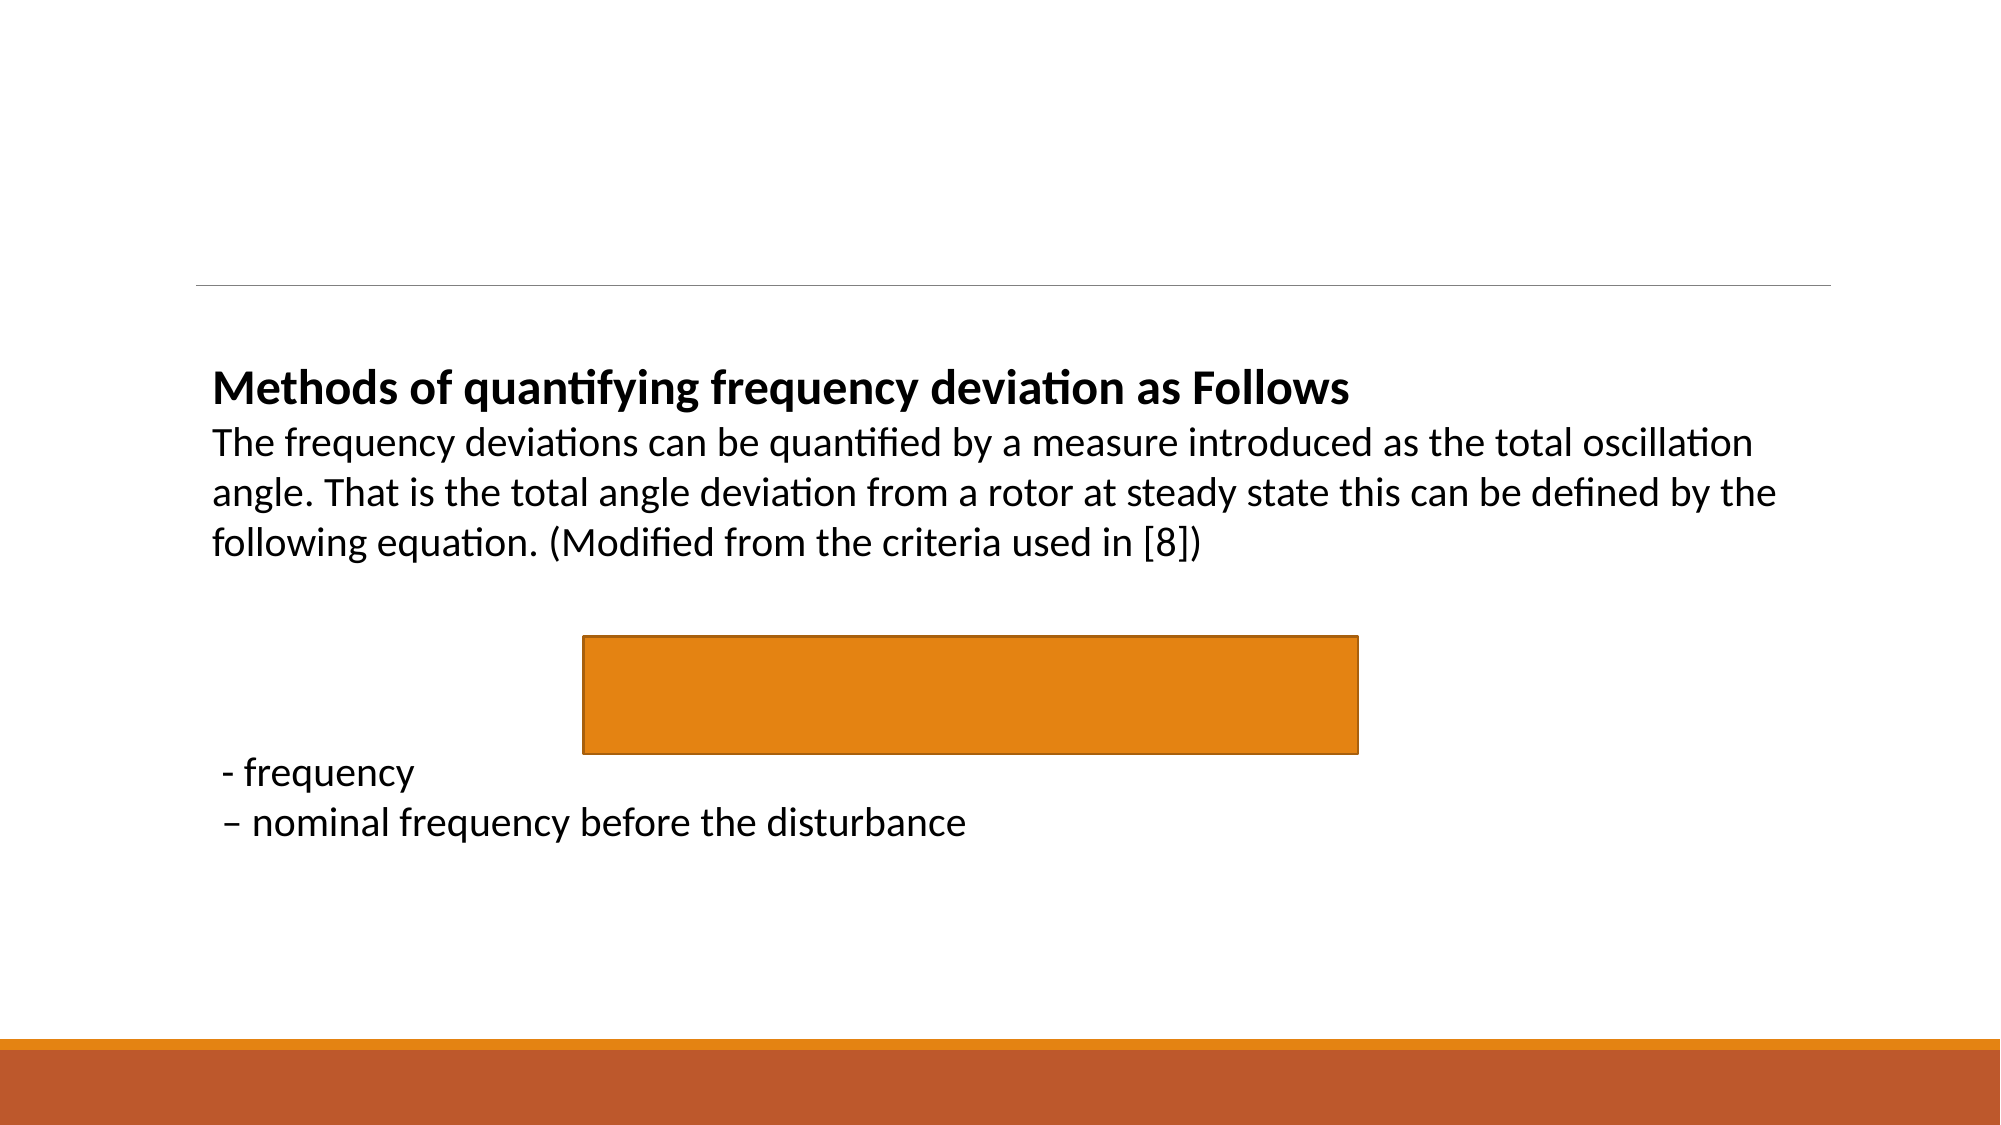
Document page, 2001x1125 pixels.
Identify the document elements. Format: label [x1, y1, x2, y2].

text_box [582, 635, 1359, 755]
